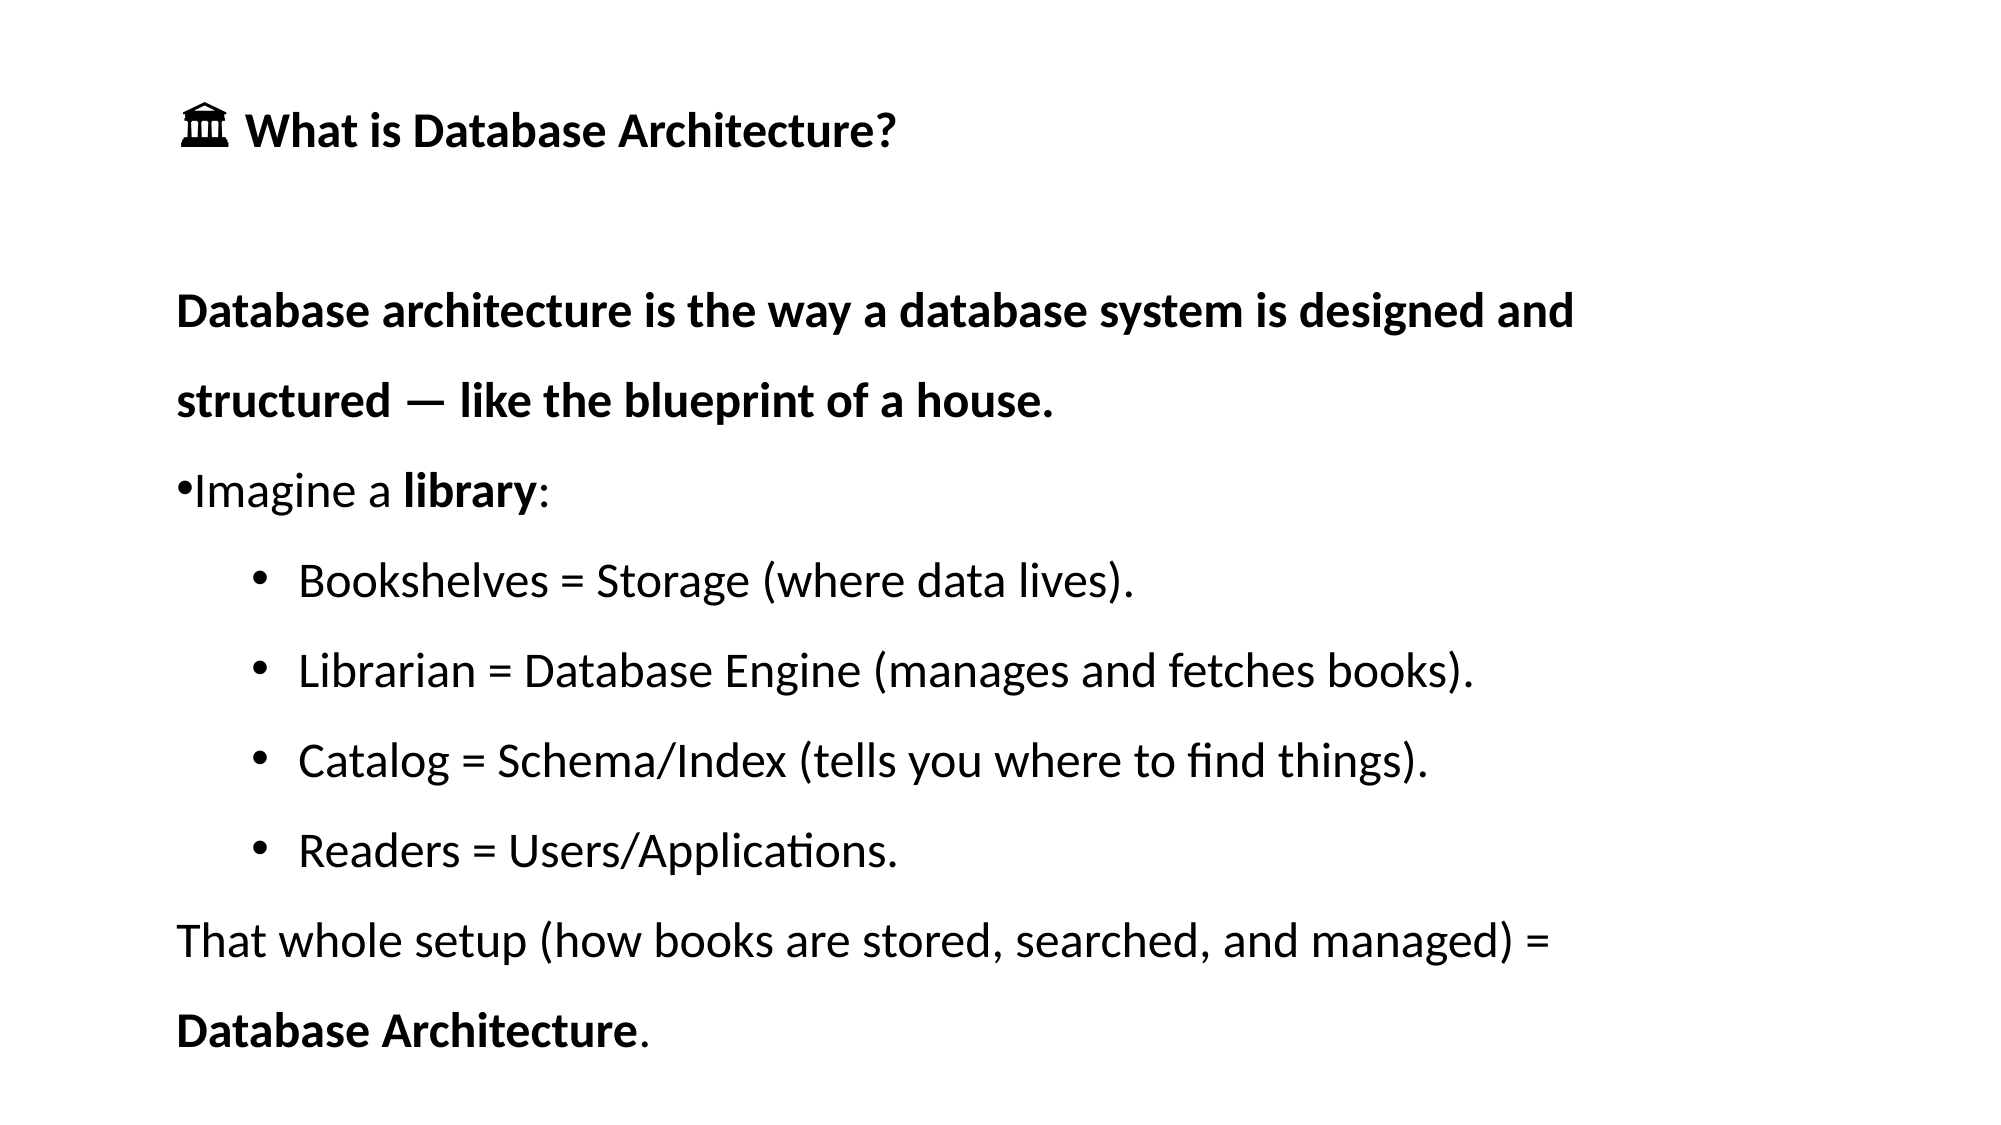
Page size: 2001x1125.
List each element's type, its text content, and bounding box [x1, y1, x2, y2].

text_box 🏛️ What is Database Architecture? Database architecture is the way a database system is designed and structured — like the blueprint of a house. Imagine a library: Bookshelves = Storage (where data lives). Librarian = Database Engine (manages and fetches books). Catalog = Schema/Index (tells you where to find things). Readers = Users/Applications. That whole setup (how books are stored, searched, and managed) = Database Architecture. [161, 59, 1718, 1065]
